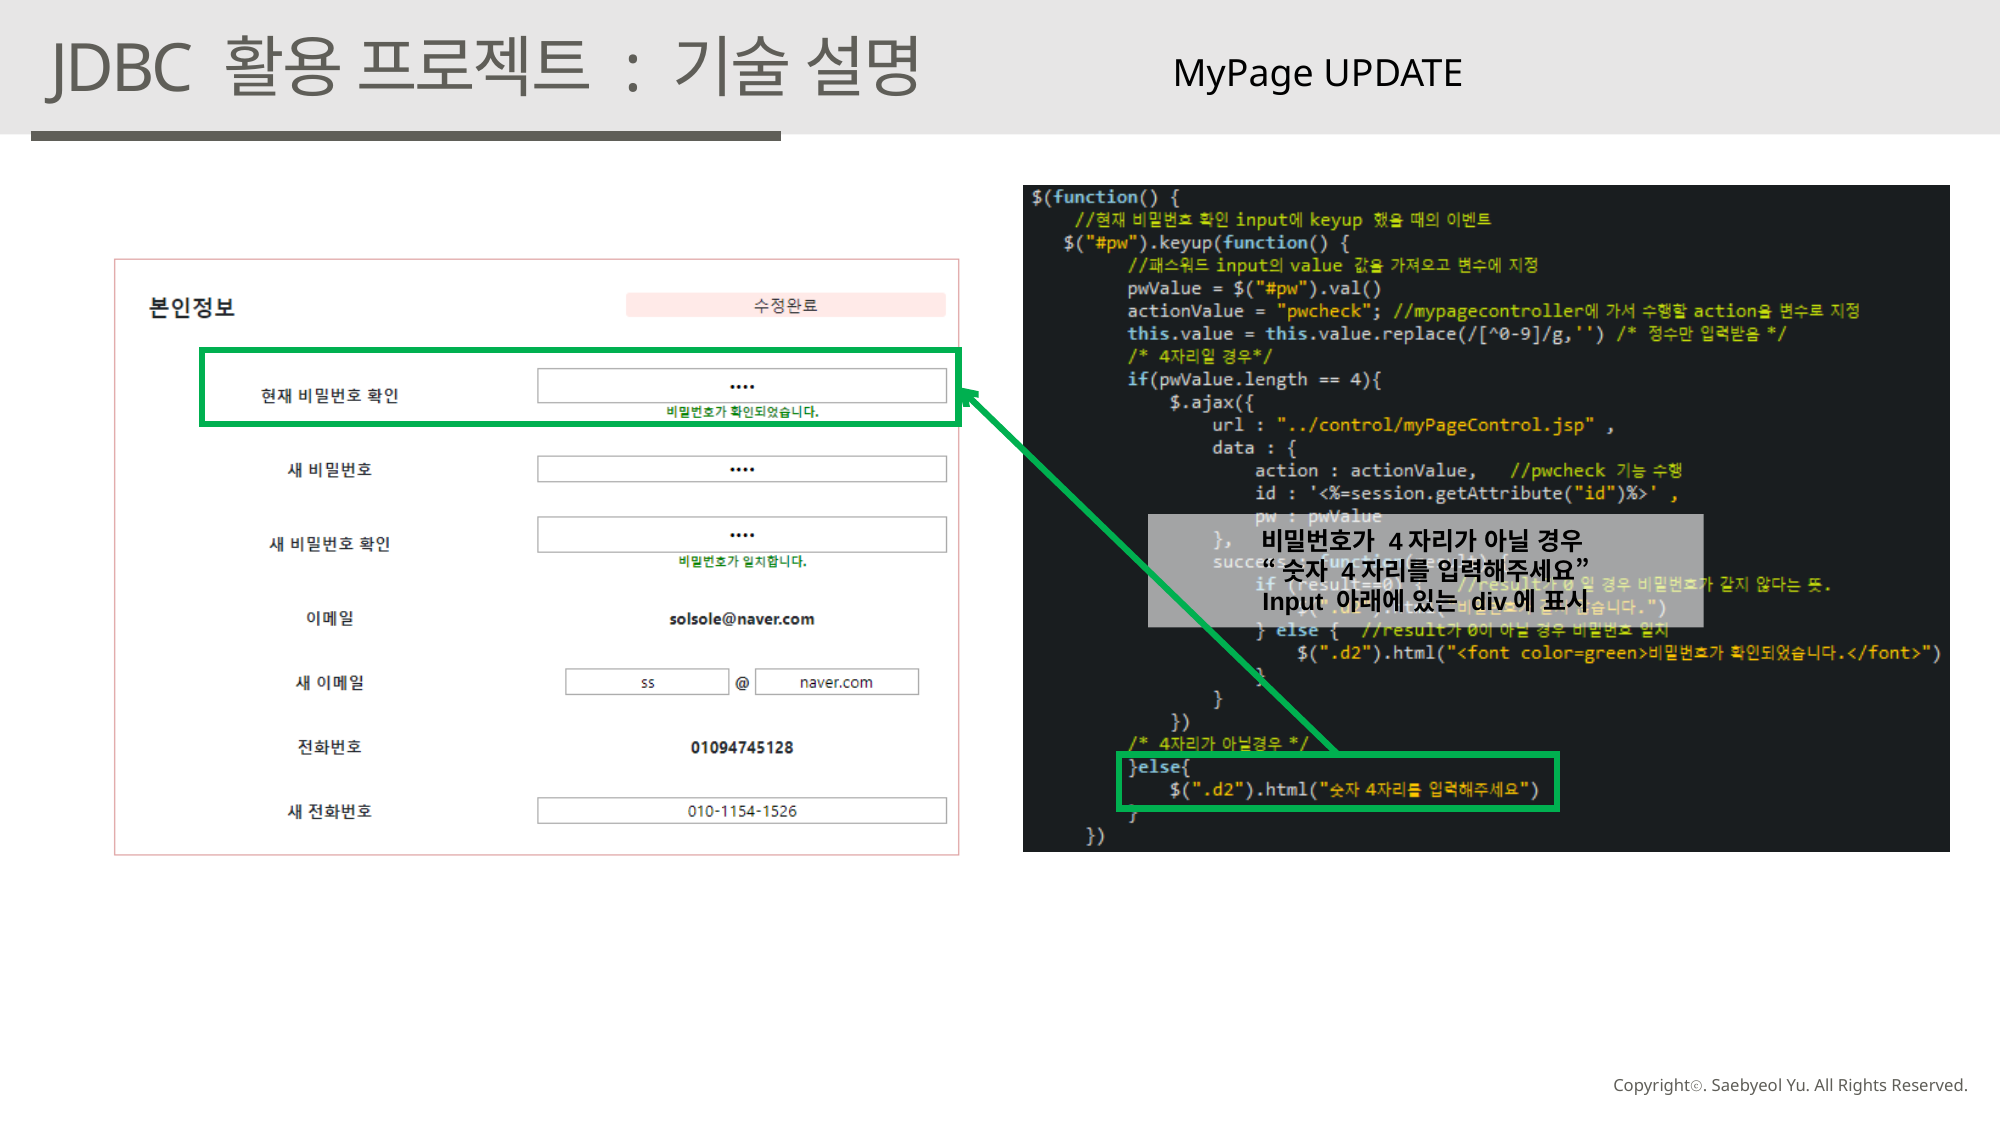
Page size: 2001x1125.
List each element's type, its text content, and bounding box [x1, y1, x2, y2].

text_box JDBC 활용 프로젝트 : 기술 설명 [35, 17, 1030, 112]
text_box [958, 387, 1338, 755]
text_box MyPage UPDATE [1158, 41, 1896, 101]
picture [1023, 185, 1950, 852]
picture [102, 249, 974, 869]
text_box [0, 0, 2000, 135]
